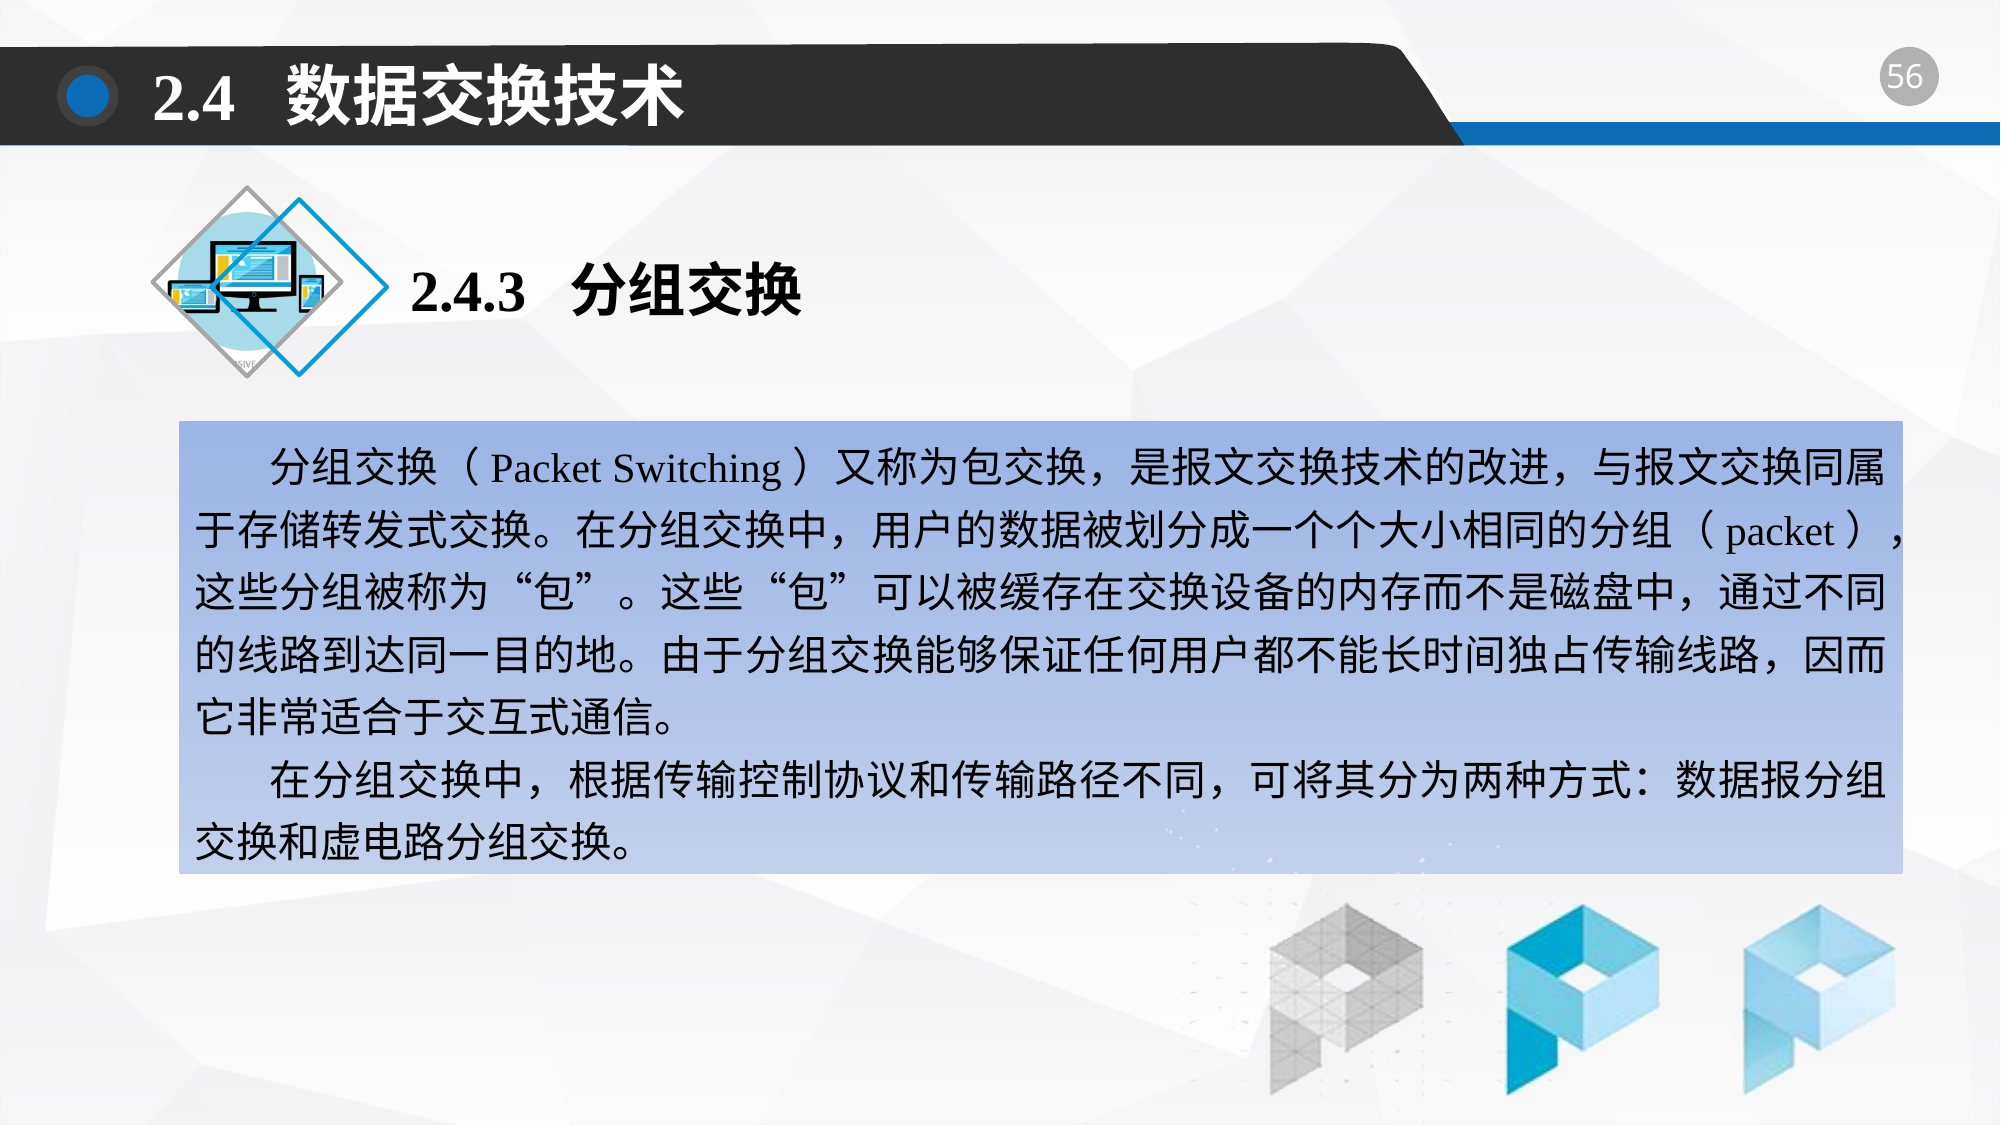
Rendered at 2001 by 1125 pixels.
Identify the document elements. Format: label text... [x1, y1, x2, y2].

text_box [152, 187, 388, 377]
picture [0, 0, 2001, 1125]
text_box 2.4.3 分组交换 [395, 246, 818, 331]
text_box 2.4 数据交换技术 [137, 42, 1094, 156]
text_box 分组交换（Packet Switching）又称为包交换，是报文交换技术的改进，与报文交换同属于存储转发式交换。在分组交换中，用户的数据被划分成一个个大小相同的分组（packet），这些分组被称为“包”。这些“包”可以被缓存在交换设备的内存而不是磁盘中，通过不同的线路到达同一目的地。由于分组交换能够保证任何用户都不能长时间独占传输线路，因而它非常适合于交互式通信。 在分组交换中，根据传输控制协议和传输路径不同，可将其分为两种方式：数据报分组交换和虚电路分组交换。 [179, 421, 1903, 874]
